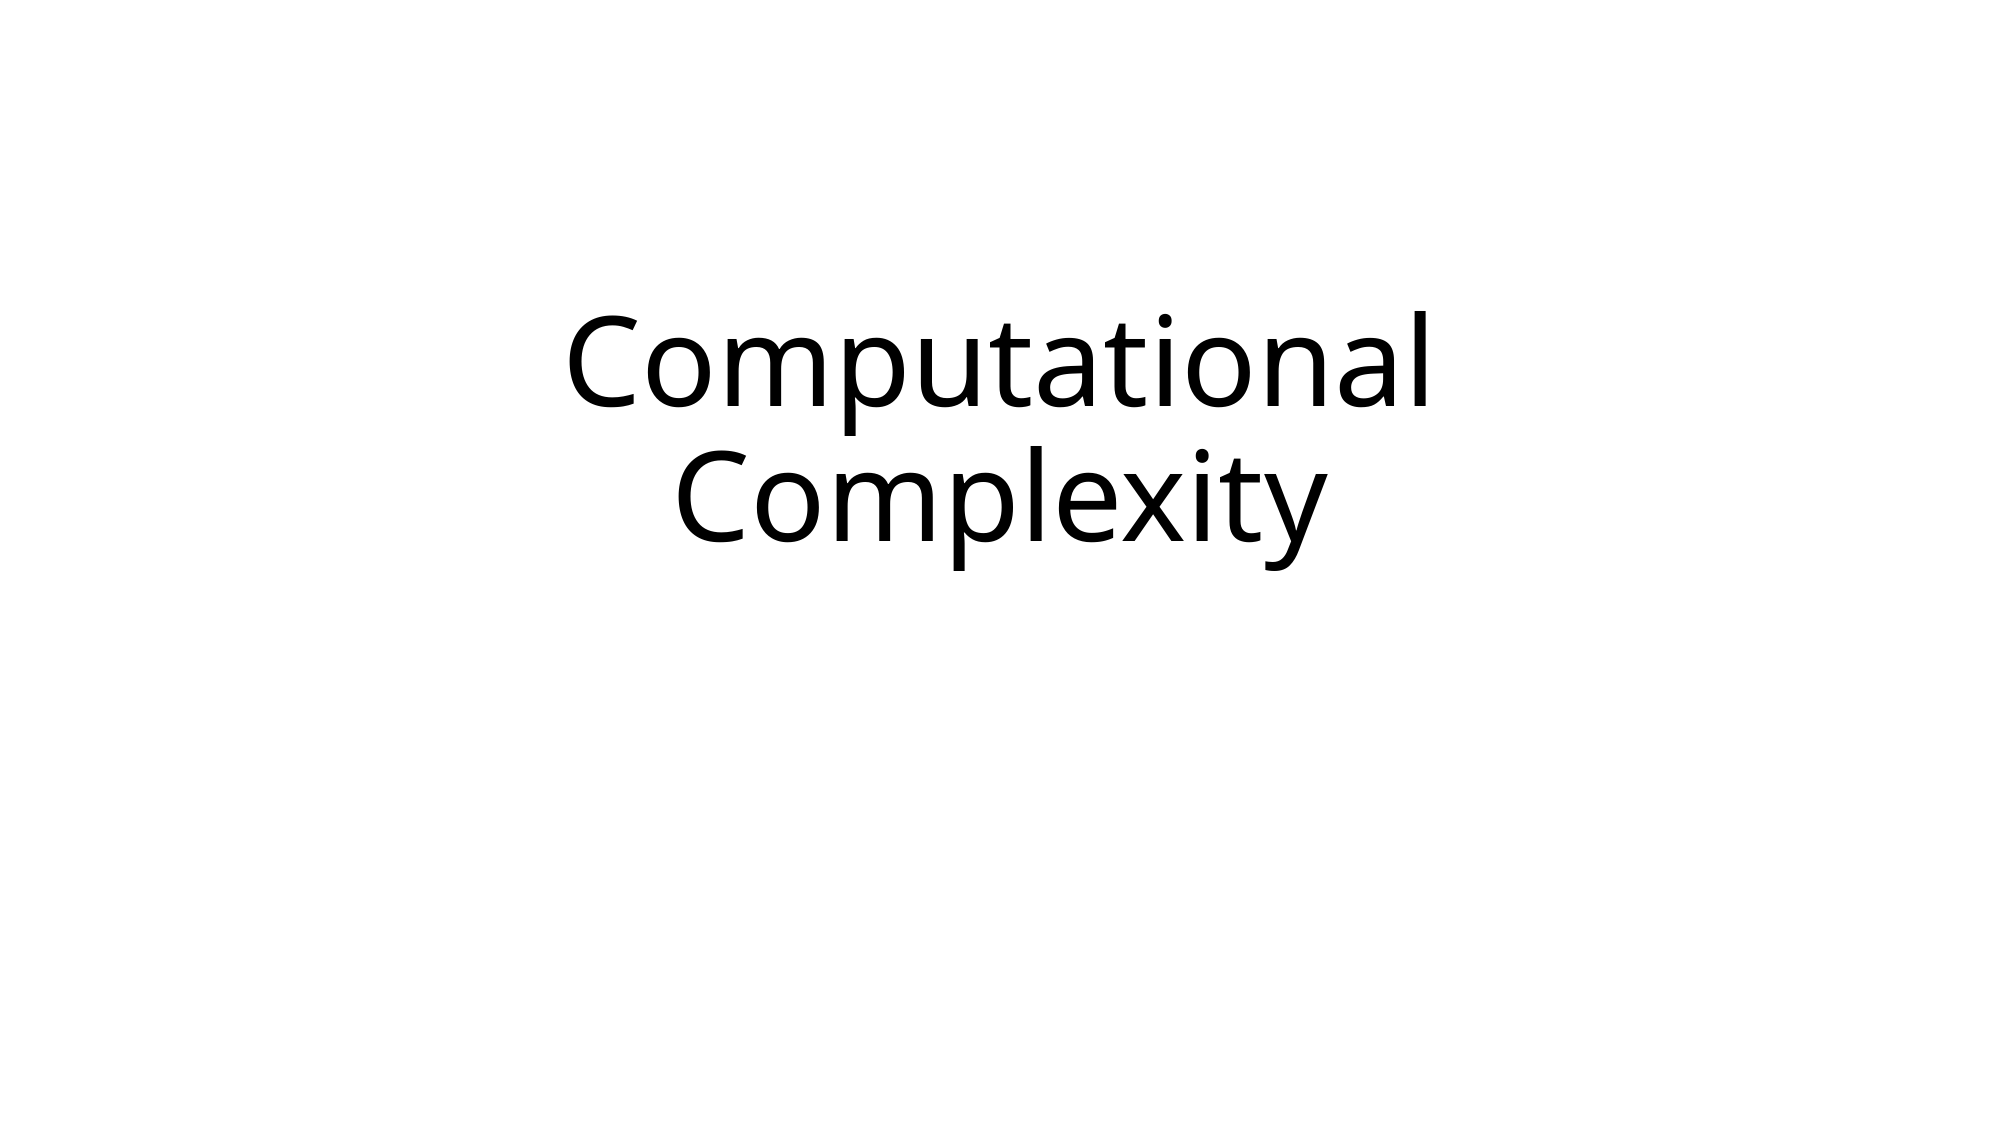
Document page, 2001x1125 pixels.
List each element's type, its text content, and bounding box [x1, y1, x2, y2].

title Computational Complexity [249, 184, 1750, 576]
